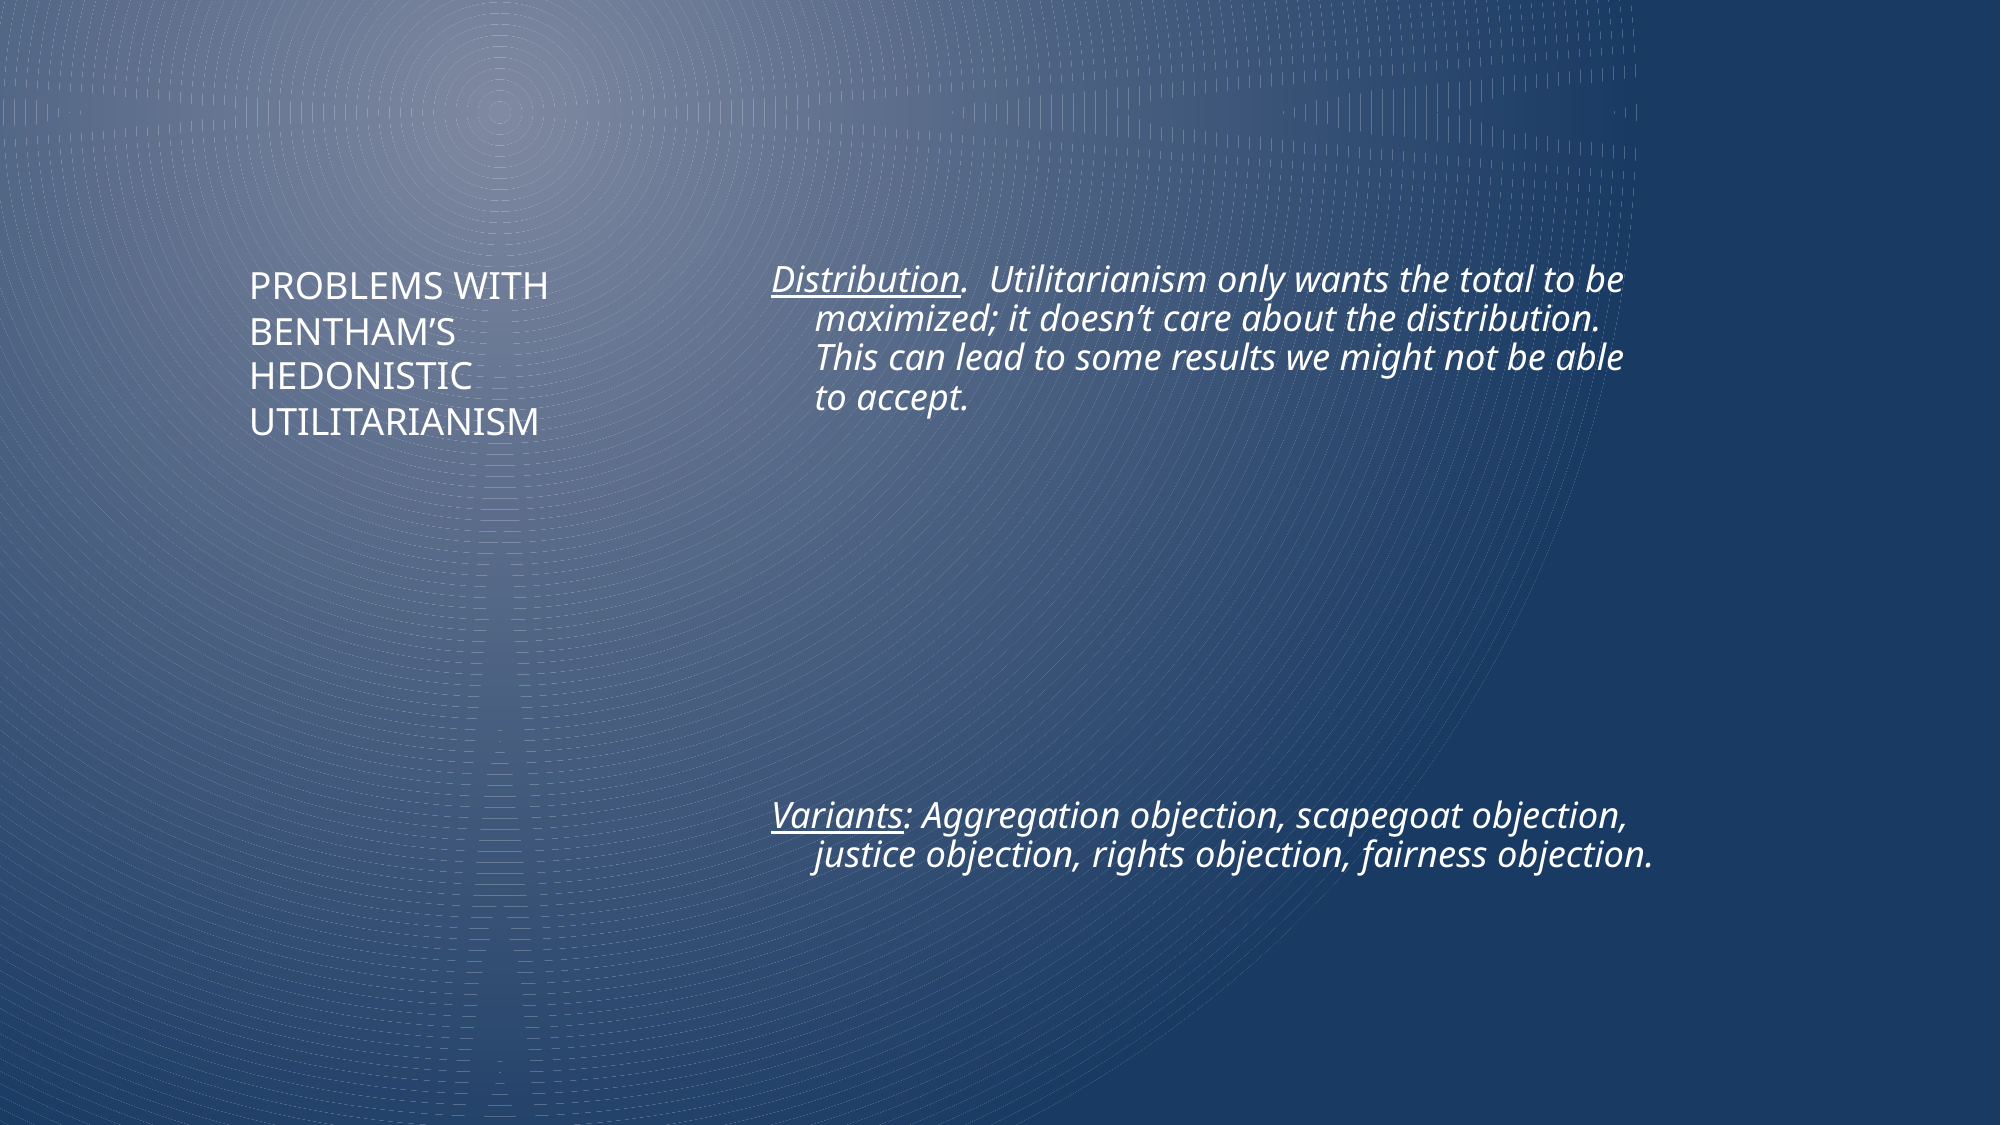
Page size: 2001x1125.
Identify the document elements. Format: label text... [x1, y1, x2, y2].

list Distribution. Utilitarianism only wants the total to be maximized; it doesn’t care about the distribution. This can lead to some results we might not be able to accept. Variants: Aggregation objection, scapegoat objection, justice objection, rights objection, fairness objection. [756, 253, 1680, 891]
title Problems with Bentham’s Hedonistic Utilitarianism [233, 254, 688, 580]
